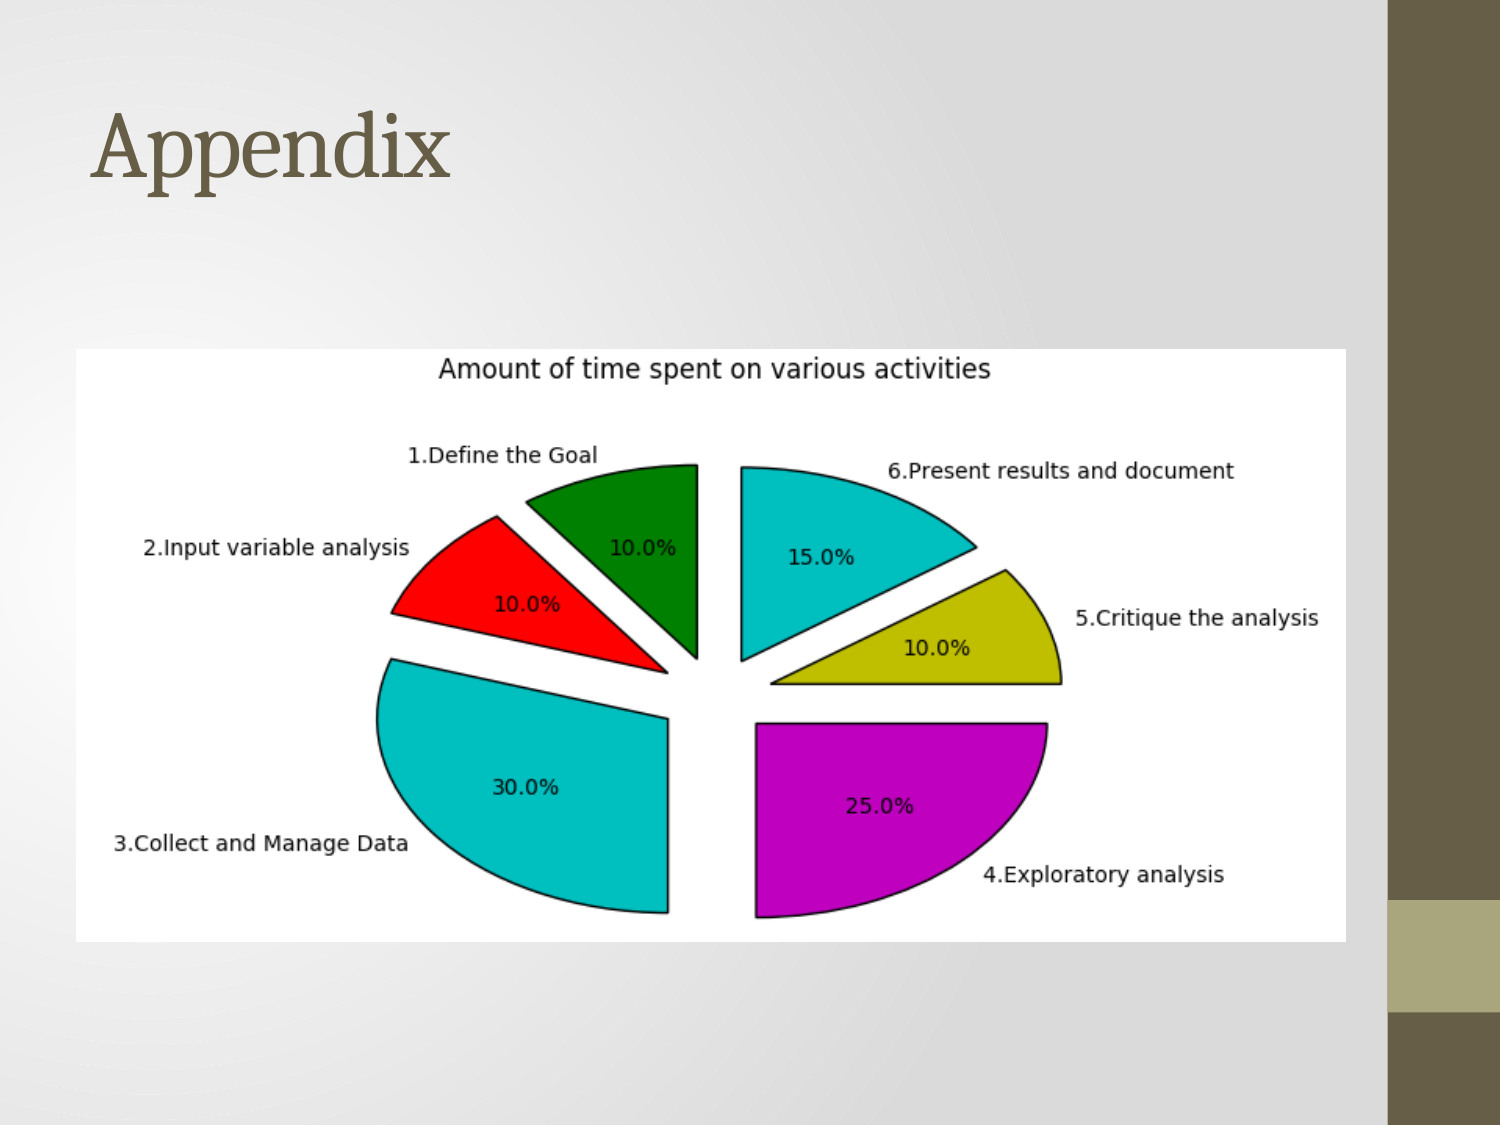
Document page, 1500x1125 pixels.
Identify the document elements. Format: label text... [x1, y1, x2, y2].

picture [76, 349, 1346, 943]
title Appendix [75, 45, 1325, 233]
